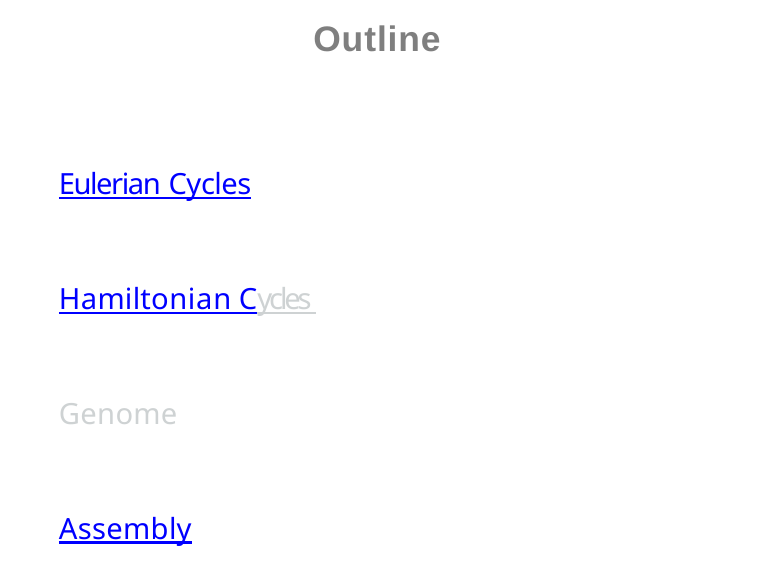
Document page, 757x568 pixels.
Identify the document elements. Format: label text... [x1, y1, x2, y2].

text_box Eulerian Cycles Hamiltonian Cycles Genome Assembly [56, 162, 318, 550]
text_box Outline [311, 13, 445, 59]
